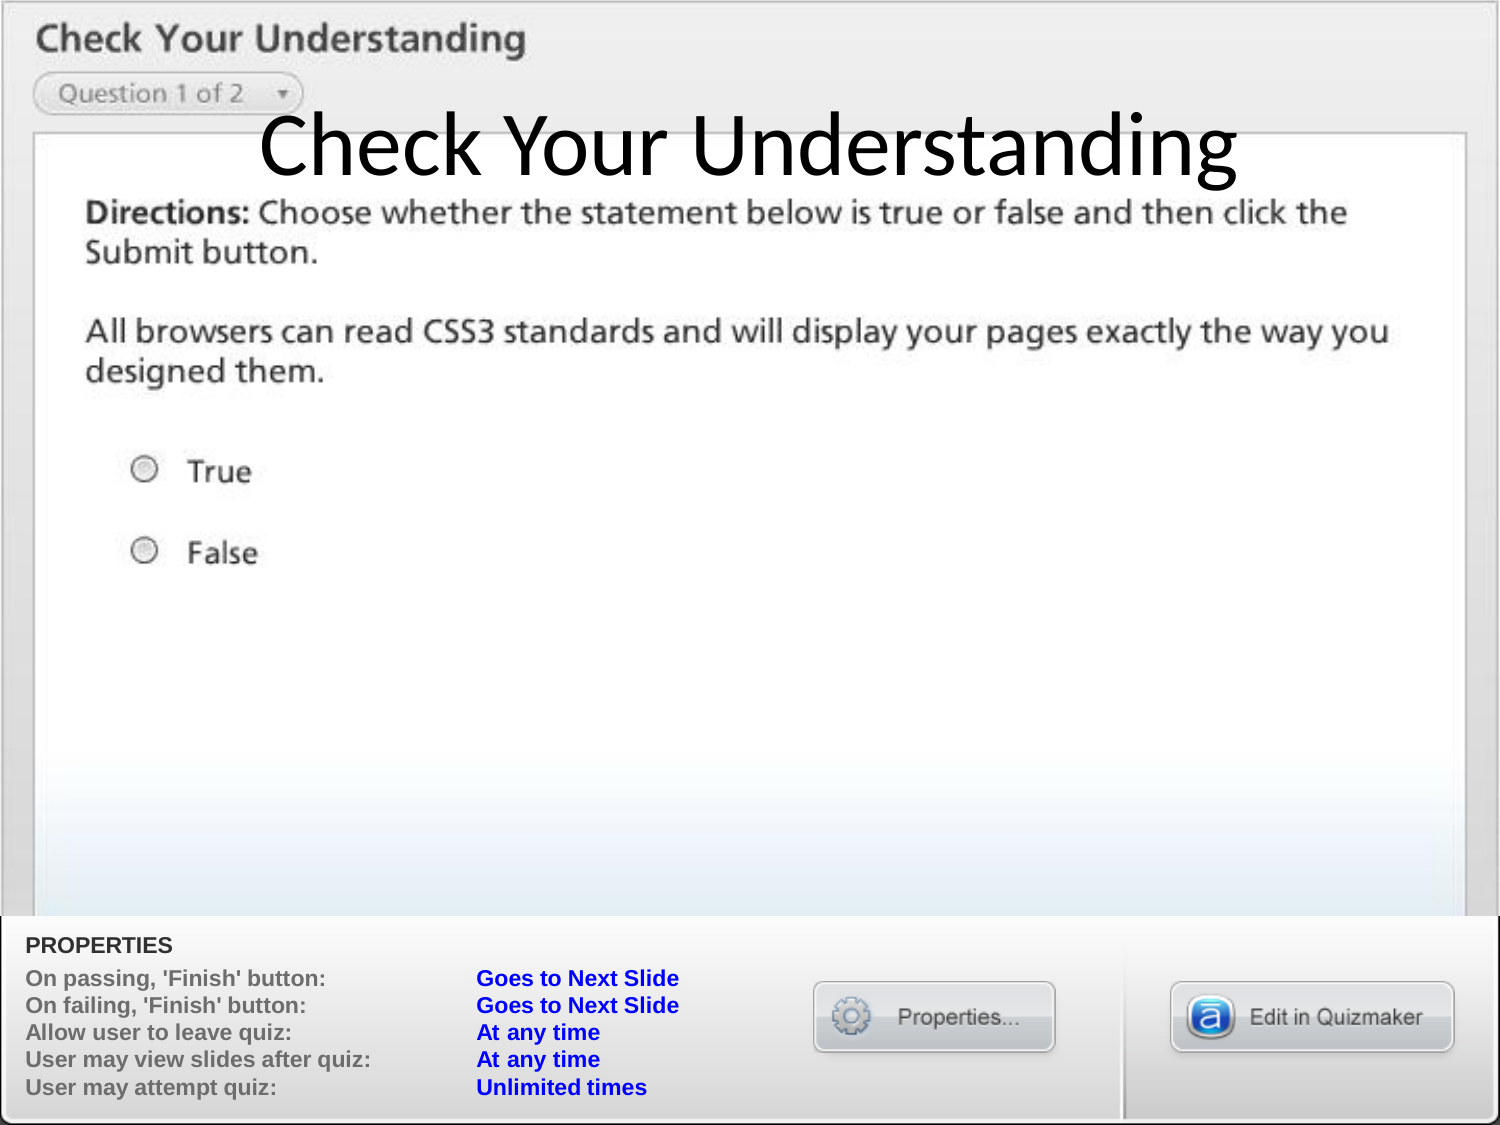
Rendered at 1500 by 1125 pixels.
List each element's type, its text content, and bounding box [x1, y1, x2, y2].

title Check Your Understanding [75, 45, 1425, 233]
picture [0, 0, 1500, 1125]
